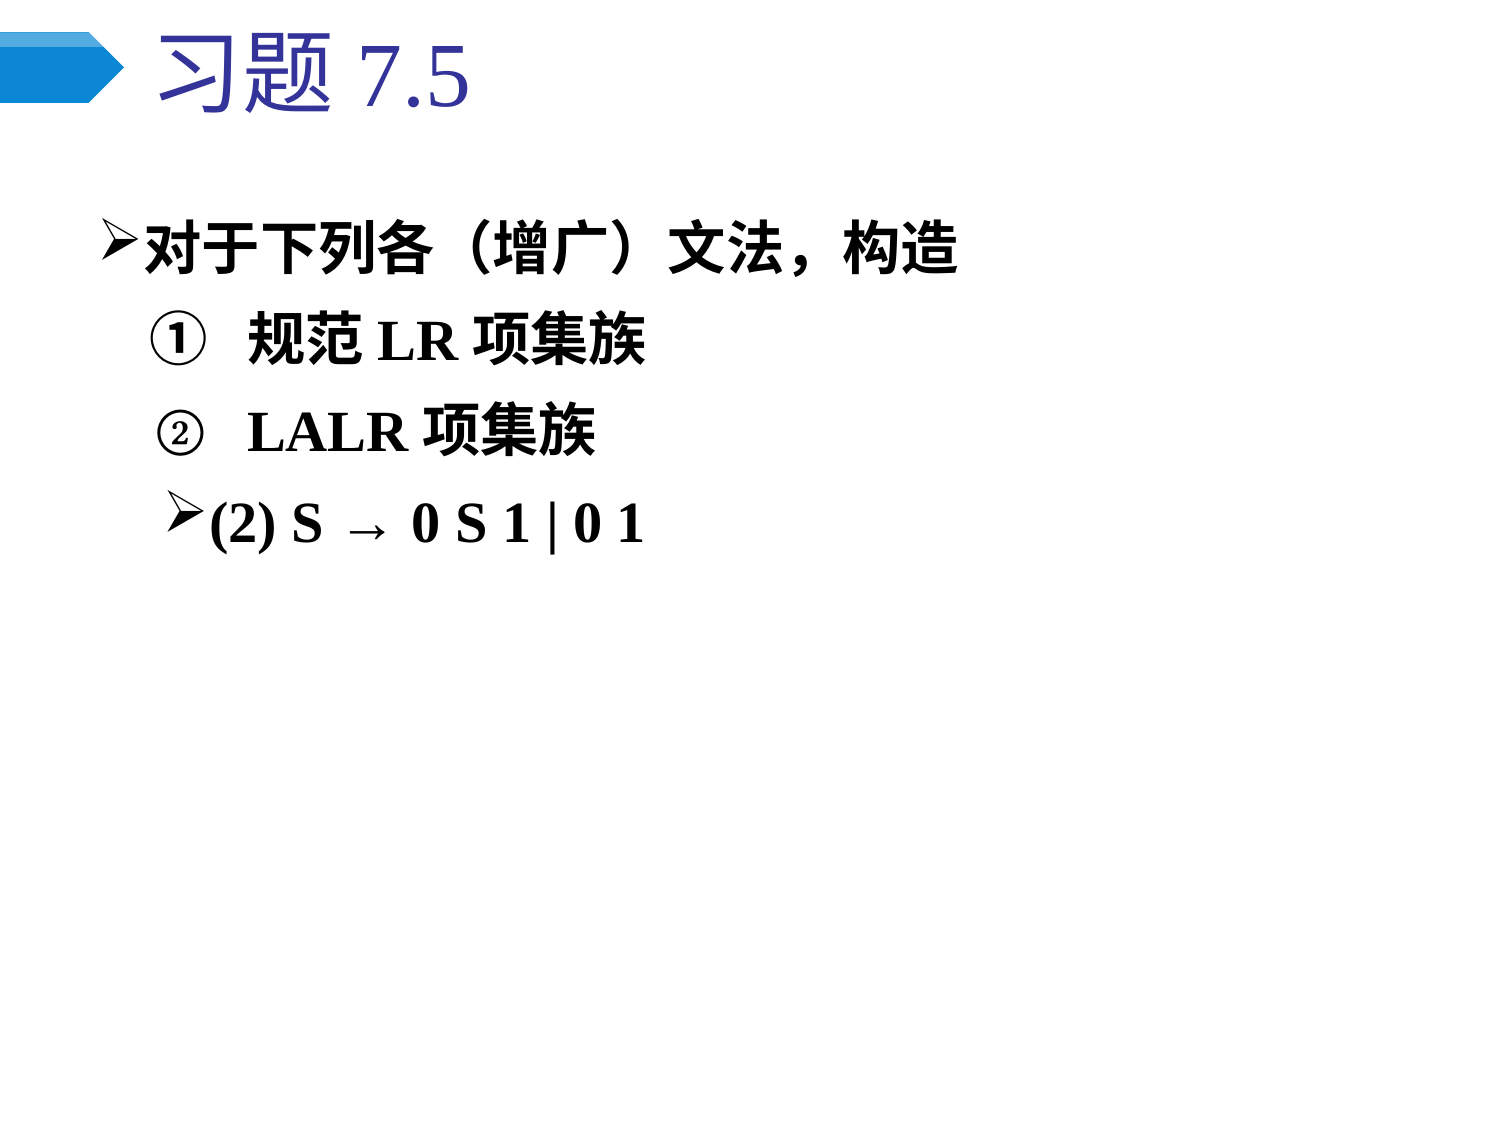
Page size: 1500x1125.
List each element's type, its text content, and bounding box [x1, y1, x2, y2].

title 习题7.5 [135, 26, 1468, 132]
list 对于下列各（增广）文法，构造 ① 规范LR项集族 ② LALR项集族 (2) S → 0 S 1 | 0 1 [82, 194, 1430, 996]
